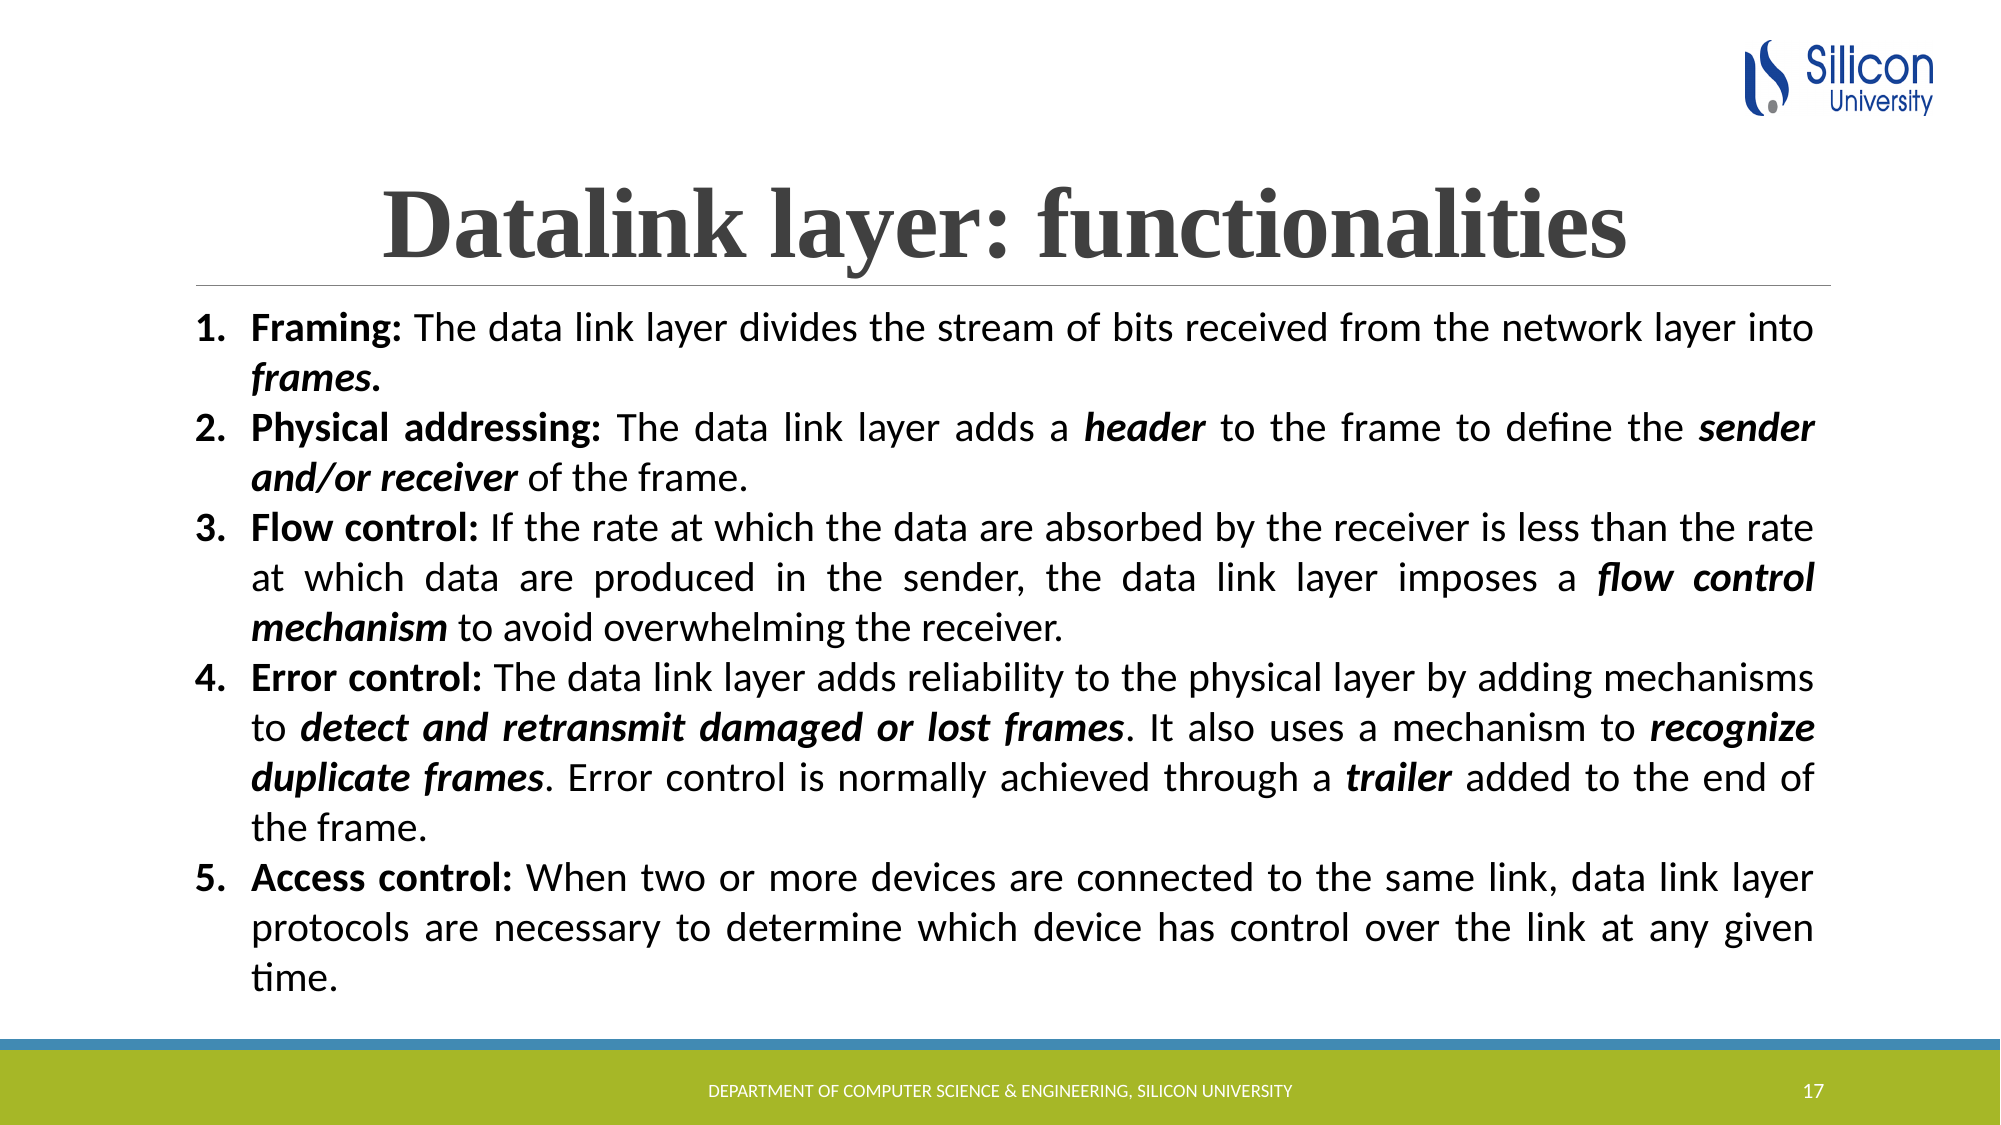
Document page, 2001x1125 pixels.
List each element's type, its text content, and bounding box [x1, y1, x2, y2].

text_box Framing: The data link layer divides the stream of bits received from the network layer into frames. Physical addressing: The data link layer adds a header to the frame to define the sender and/or receiver of the frame. Flow control: If the rate at which the data are absorbed by the receiver is less than the rate at which data are produced in the sender, the data link layer imposes a flow control mechanism to avoid overwhelming the receiver. Error control: The data link layer adds reliability to the physical layer by adding mechanisms to detect and retransmit damaged or lost frames. It also uses a mechanism to recognize duplicate frames. Error control is normally achieved through a trailer added to the end of the frame. Access control: When two or more devices are connected to the same link, data link layer protocols are necessary to determine which device has control over the link at any given time. [179, 292, 1830, 1008]
footer Department of Computer Science & Engineering, Silicon University [604, 1059, 1396, 1120]
picture [1745, 39, 1934, 116]
slide_number 17 [1624, 1059, 1840, 1120]
title Datalink layer: functionalities [180, 47, 1830, 285]
